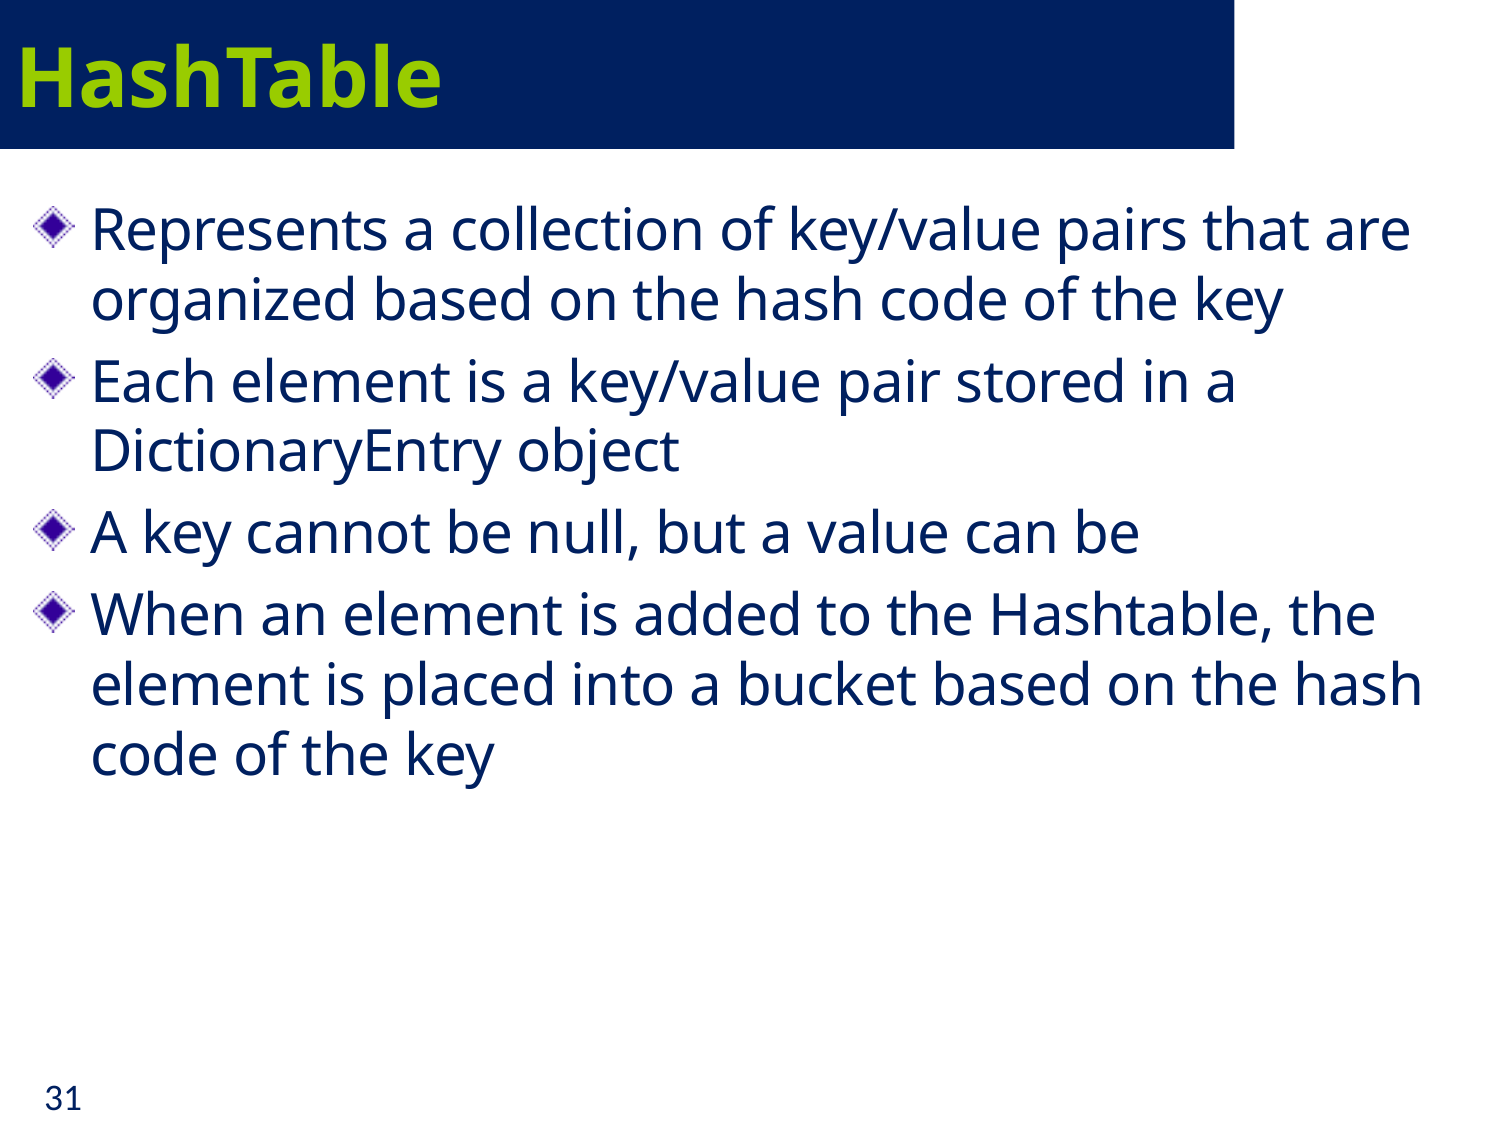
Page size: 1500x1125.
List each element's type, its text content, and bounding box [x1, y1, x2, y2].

picture [33, 206, 75, 248]
picture [33, 509, 75, 551]
list Represents a collection of key/value pairs that are organized based on the hash code of the key Each element is a key/value pair stored in a DictionaryEntry object A key cannot be null, but a value can be When an element is added to the Hashtable, the element is placed into a bucket based on the hash code of the key [18, 184, 1500, 872]
picture [33, 358, 75, 399]
picture [33, 591, 75, 633]
title HashTable [0, 0, 1235, 149]
slide_number 31 [29, 1065, 124, 1125]
